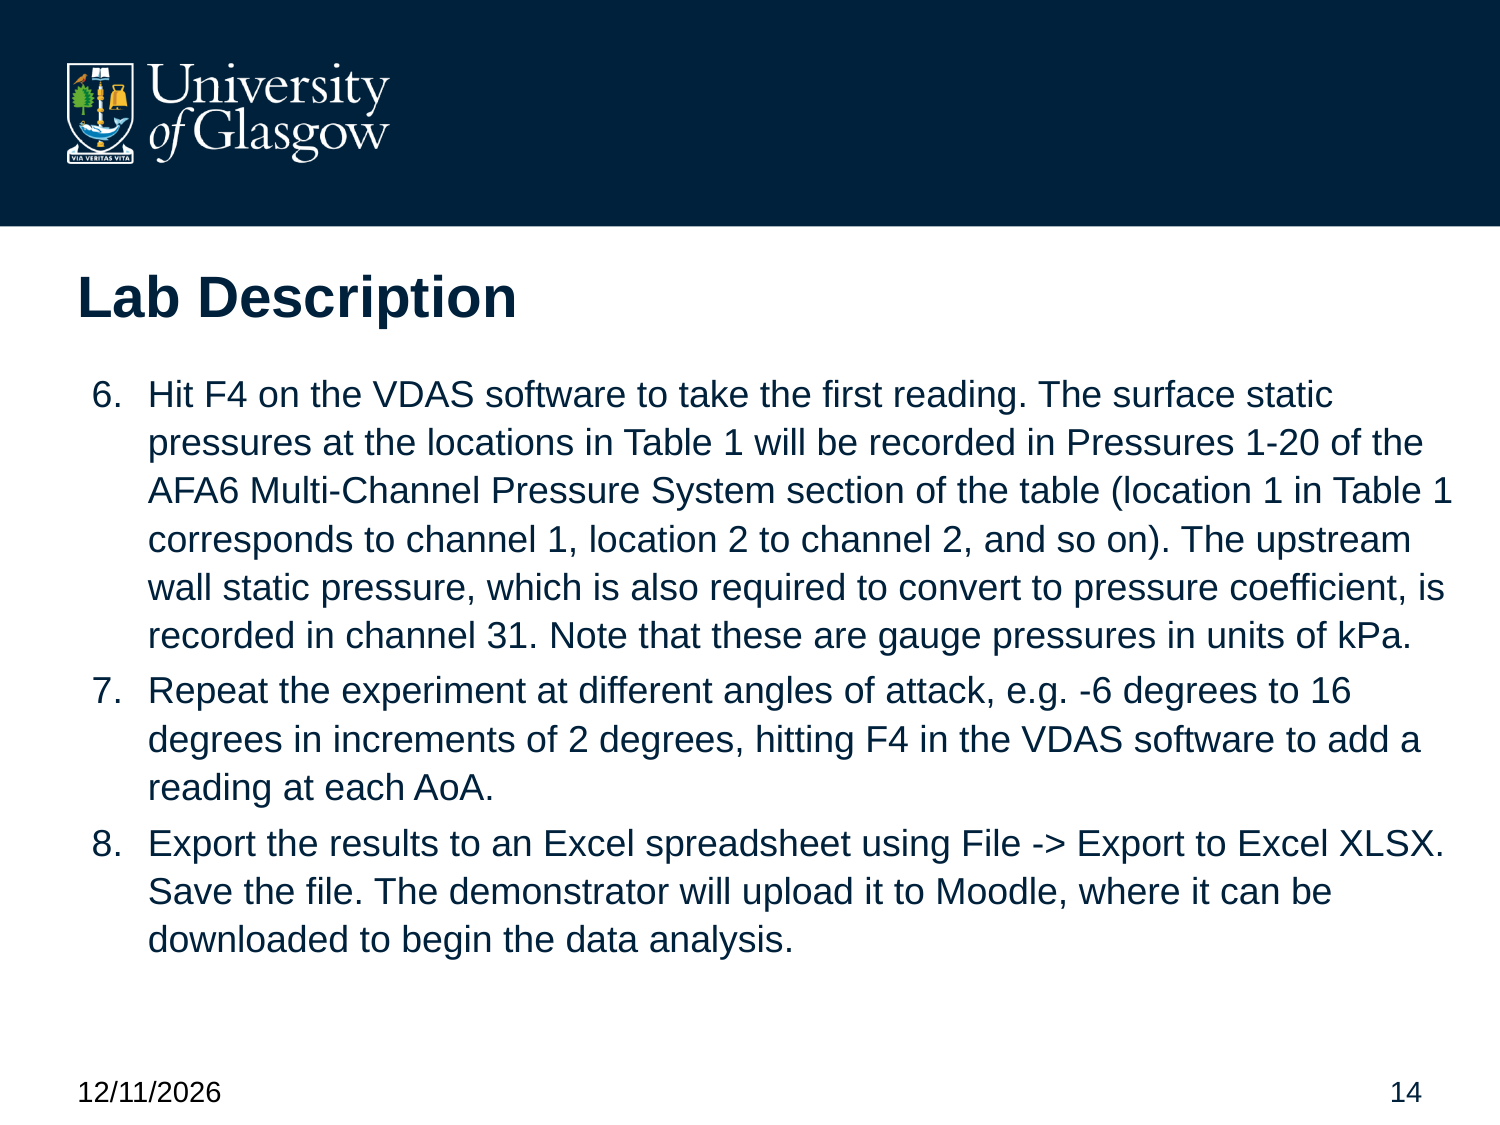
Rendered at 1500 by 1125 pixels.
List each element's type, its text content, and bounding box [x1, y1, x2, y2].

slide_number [62, 1066, 255, 1125]
list Hit F4 on the VDAS software to take the first reading. The surface static pressures at the locations in Table 1 will be recorded in Pressures 1-20 of the AFA6 Multi-Channel Pressure System section of the table (location 1 in Table 1 corresponds to channel 1, location 2 to channel 2, and so on). The upstream wall static pressure, which is also required to convert to pressure coefficient, is recorded in channel 31. Note that these are gauge pressures in units of kPa. Repeat the experiment at different angles of attack, e.g. -6 degrees to 16 degrees in increments of 2 degrees, hitting F4 in the VDAS software to add a reading at each AoA. Export the results to an Excel spreadsheet using File -> Export to Excel XLSX. Save the file. The demonstrator will upload it to Moodle, where it can be downloaded to begin the data analysis. [76, 359, 1477, 1024]
slide_number 14 [1328, 1066, 1438, 1125]
picture [67, 61, 391, 164]
title Lab Description [62, 237, 1438, 350]
